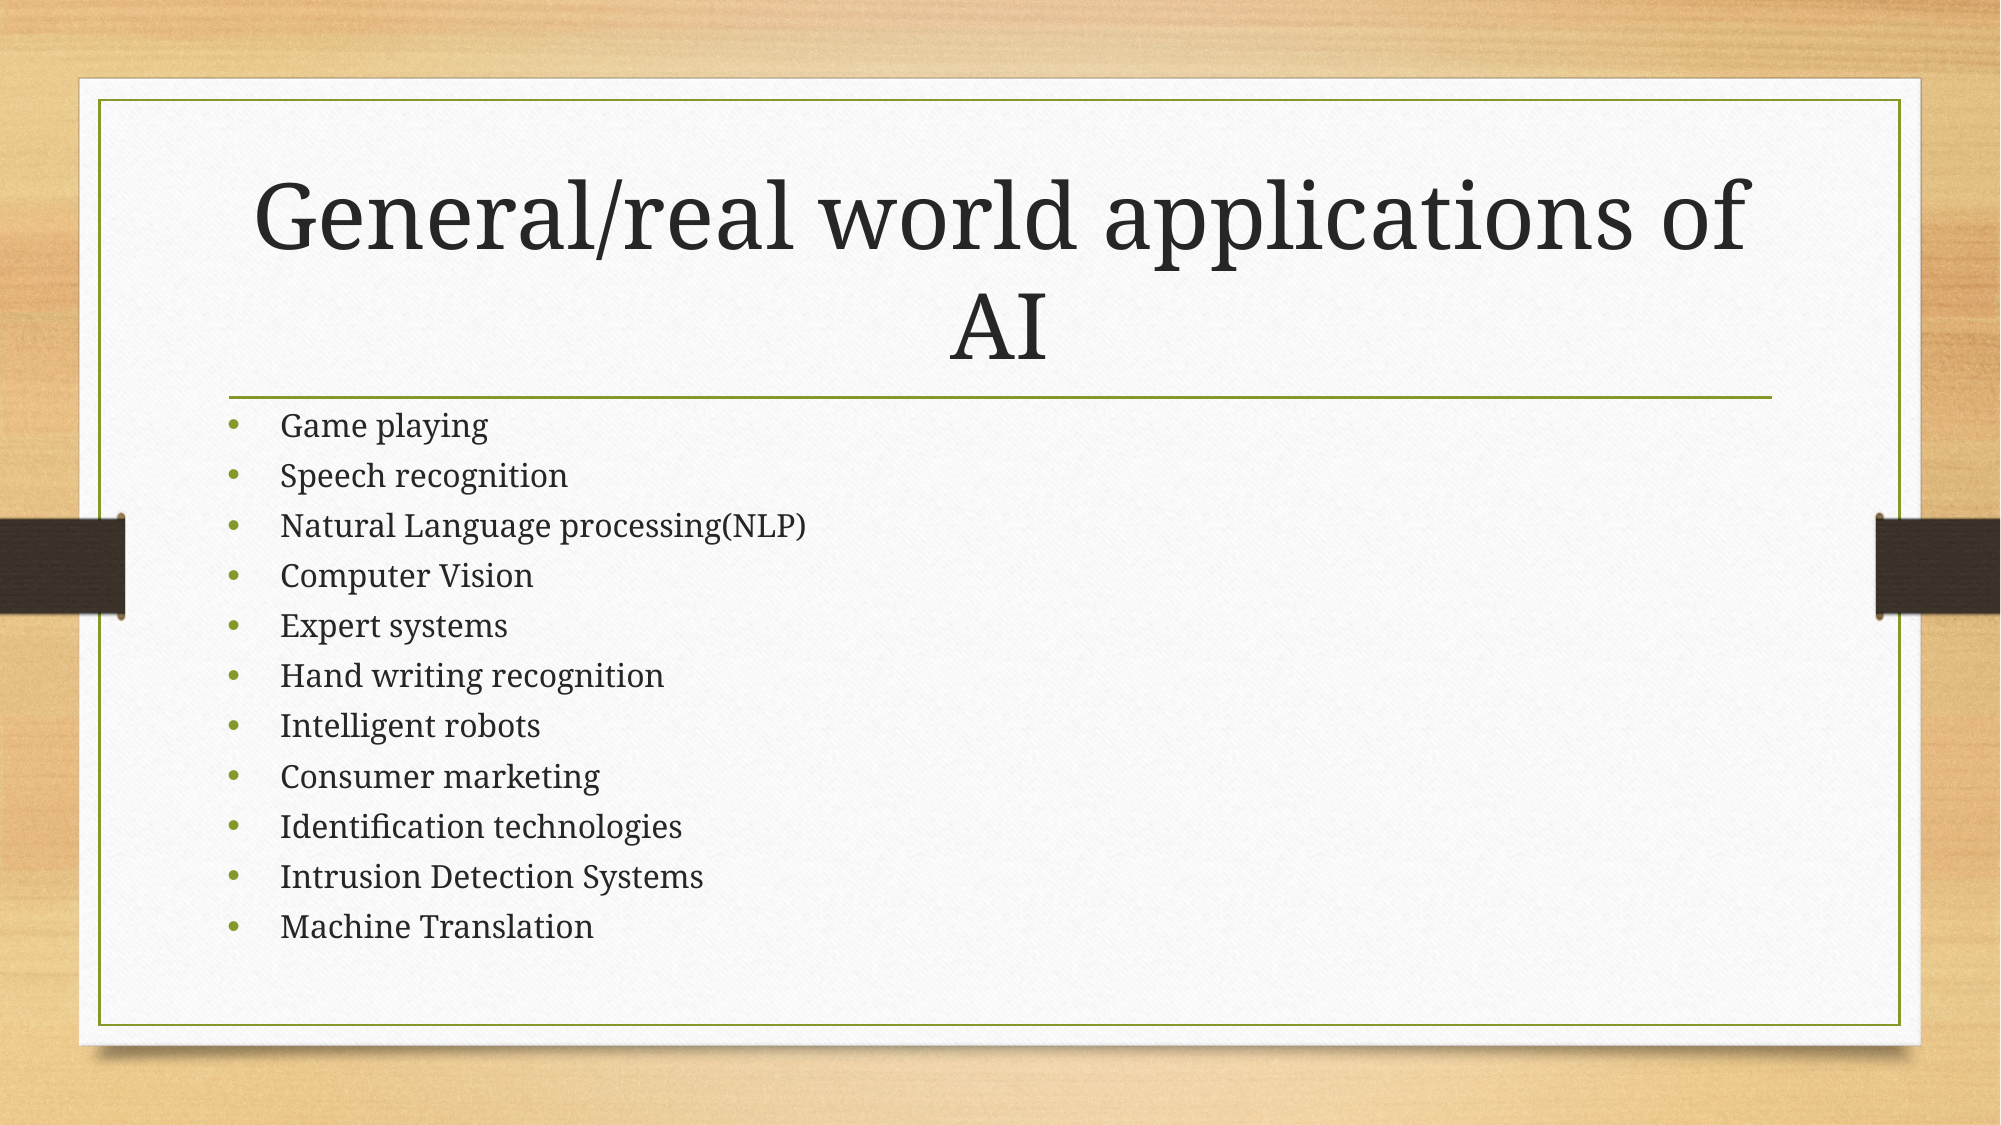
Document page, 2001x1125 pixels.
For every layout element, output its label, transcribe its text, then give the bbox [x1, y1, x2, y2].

list Game playing Speech recognition Natural Language processing(NLP) Computer Vision Expert systems Hand writing recognition Intelligent robots Consumer marketing Identification technologies Intrusion Detection Systems Machine Translation [212, 397, 1788, 964]
title General/real world applications of AI [212, 161, 1788, 375]
picture [0, 0, 2001, 1125]
